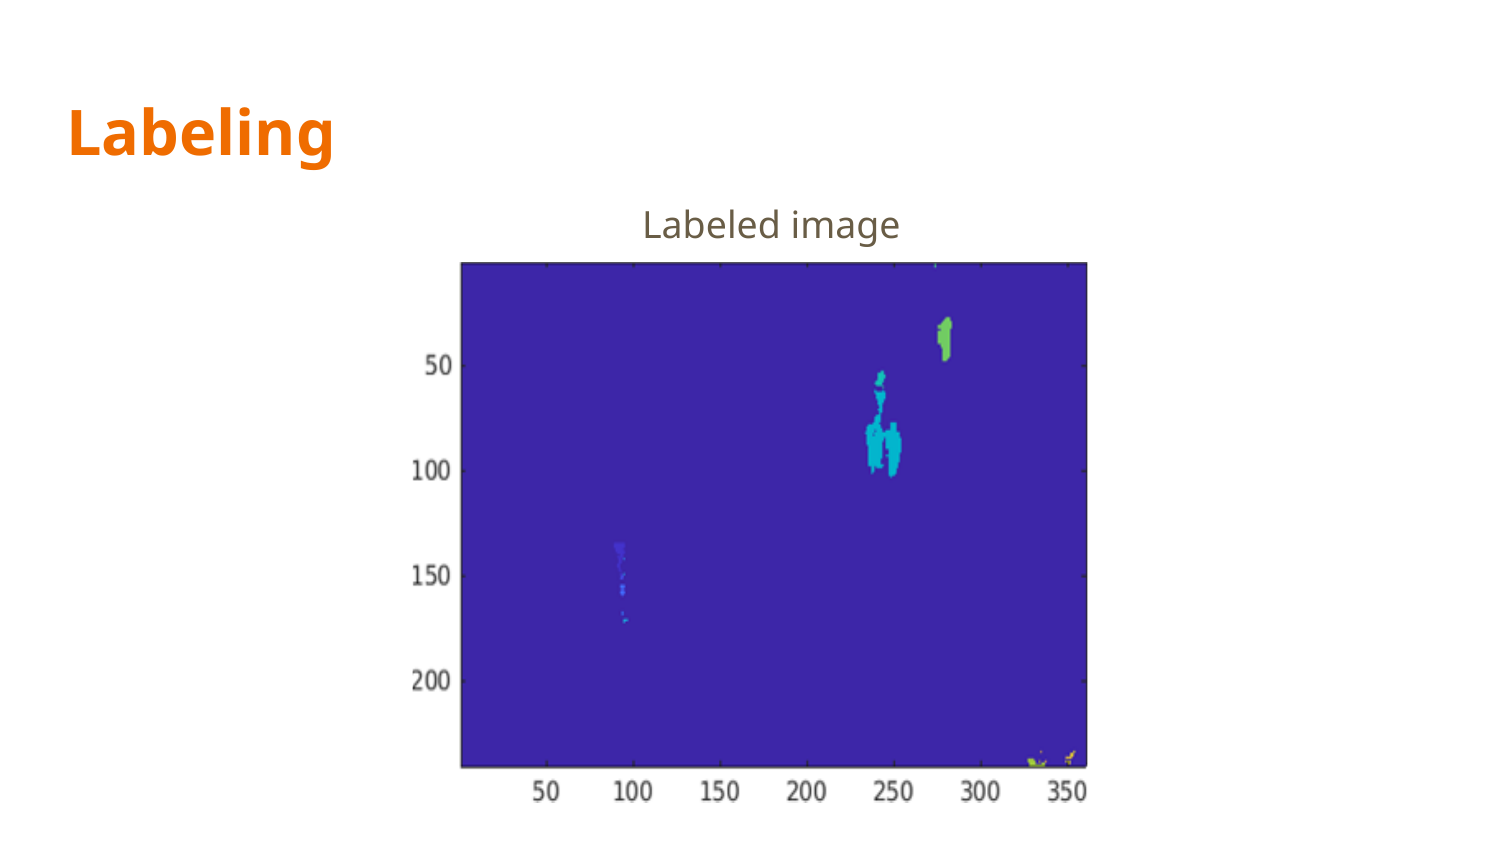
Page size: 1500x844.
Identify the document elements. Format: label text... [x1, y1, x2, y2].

list Labeled image [344, 176, 1156, 772]
title Labeling [51, 72, 1449, 189]
picture [412, 262, 1088, 804]
